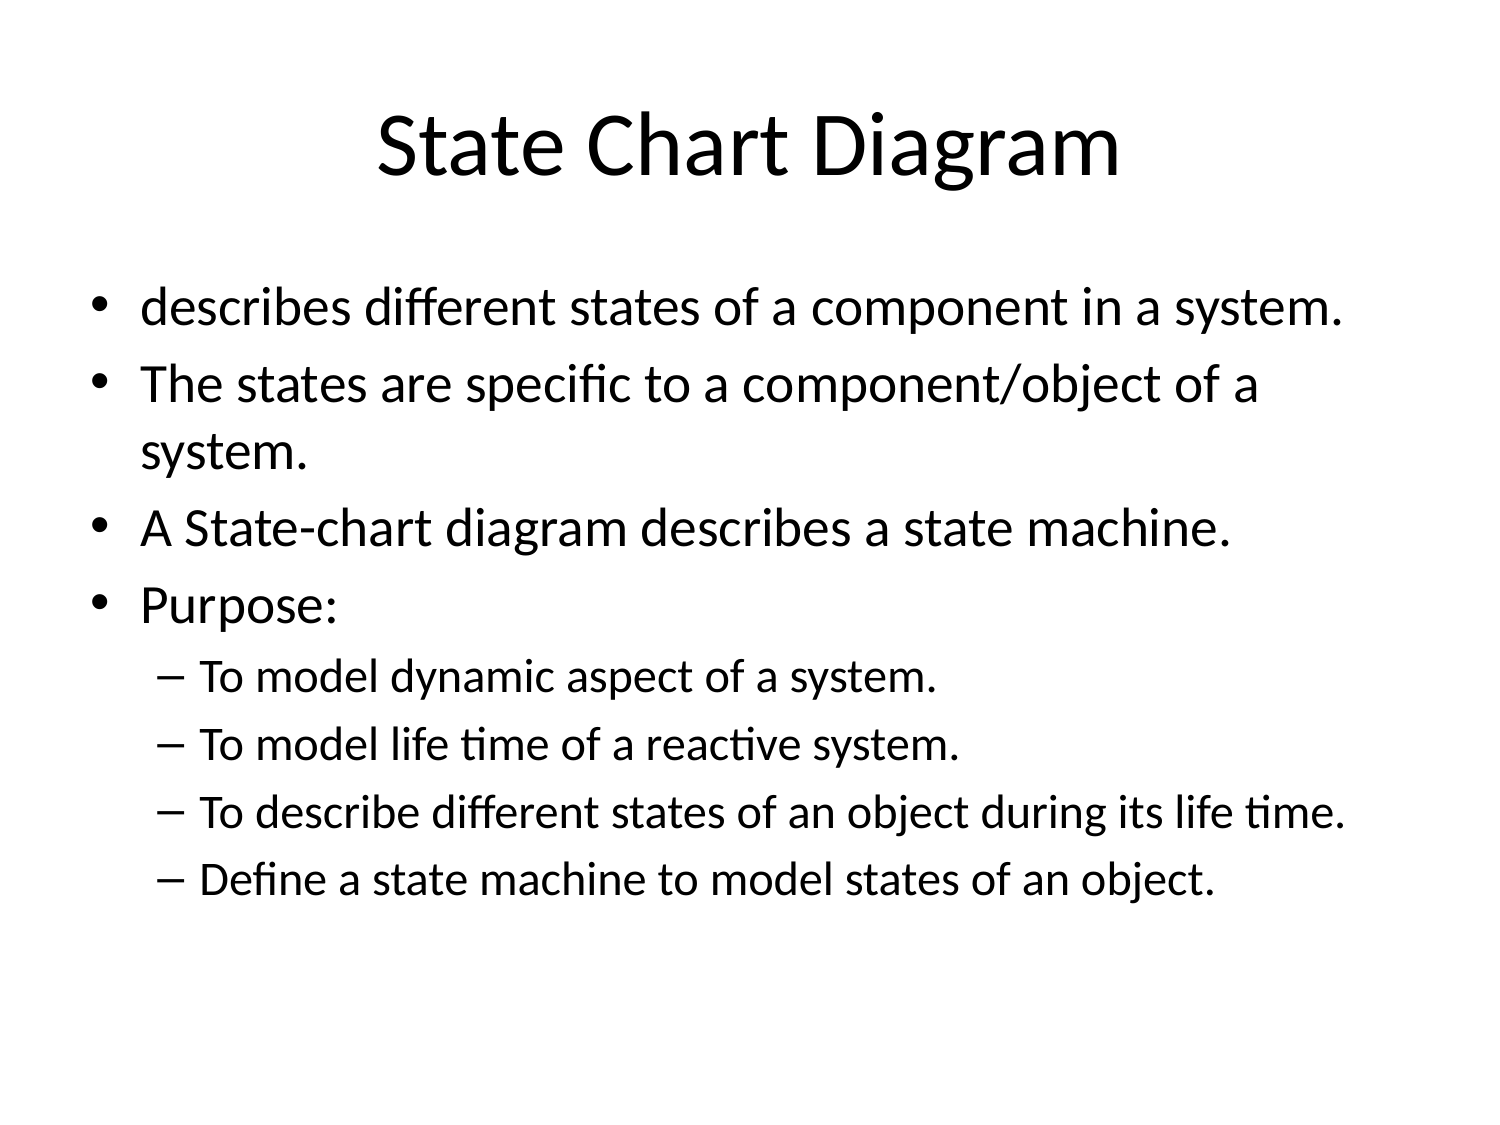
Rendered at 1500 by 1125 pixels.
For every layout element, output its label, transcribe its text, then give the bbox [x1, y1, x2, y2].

title State Chart Diagram [75, 45, 1425, 233]
list describes different states of a component in a system. The states are specific to a component/object of a system. A State-chart diagram describes a state machine. Purpose: To model dynamic aspect of a system. To model life time of a reactive system. To describe different states of an object during its life time. Define a state machine to model states of an object. [75, 262, 1425, 1005]
